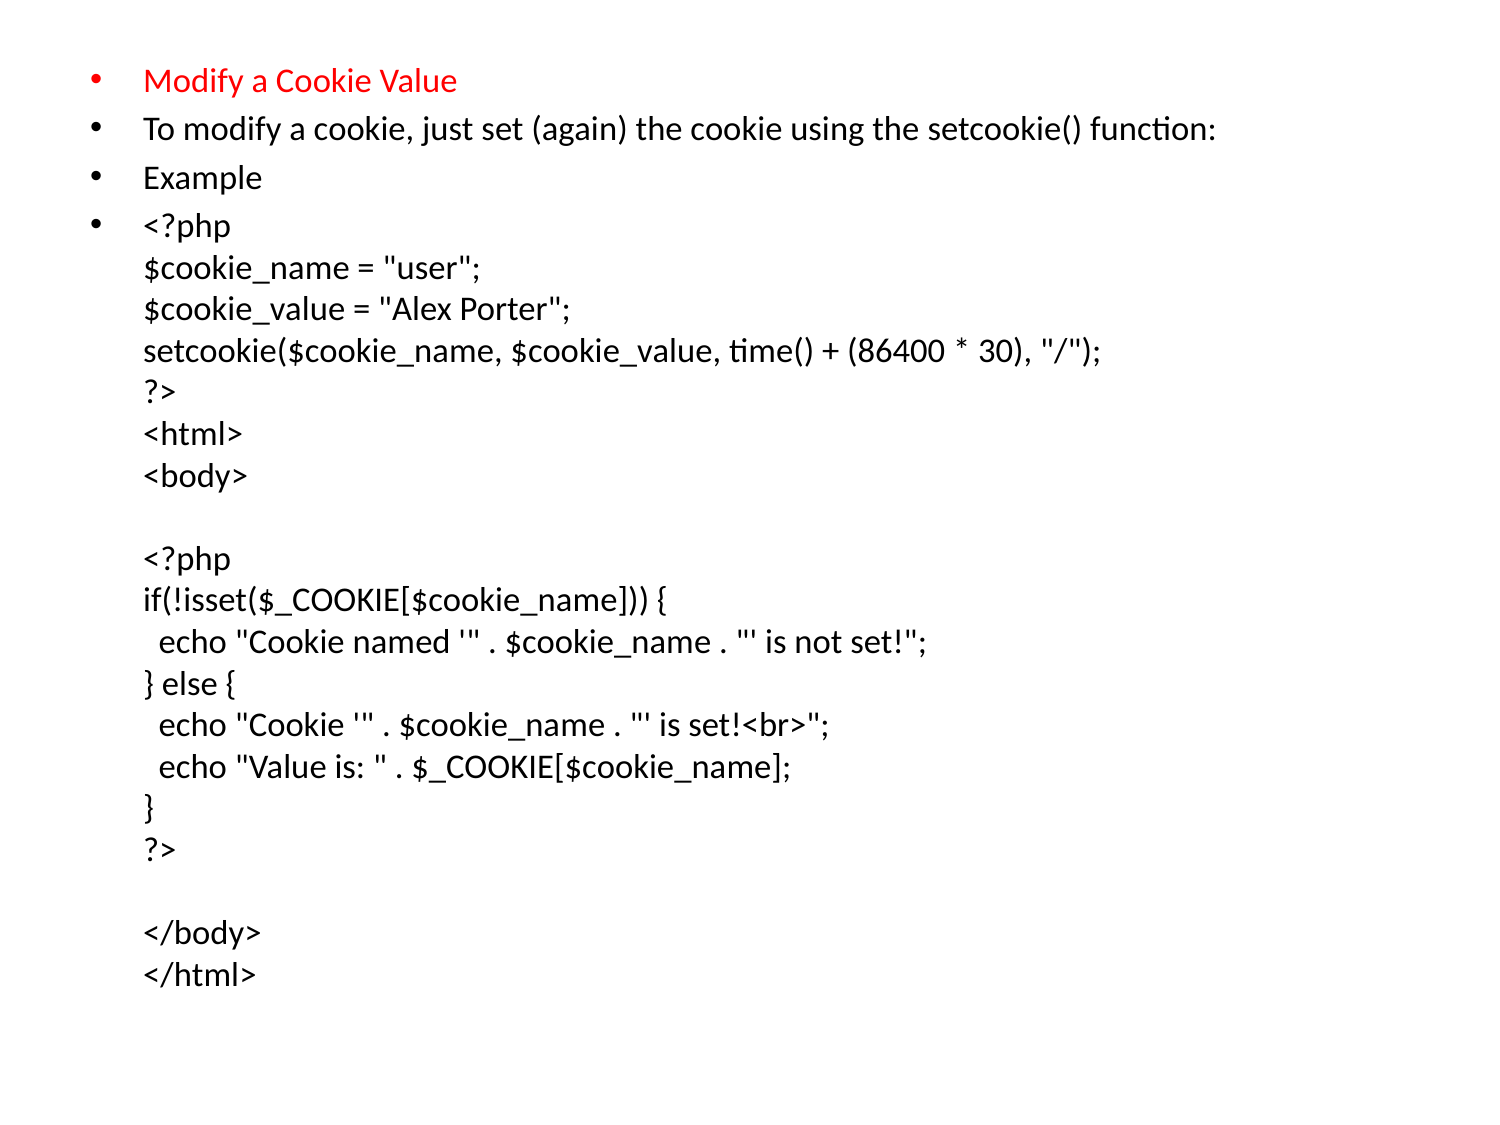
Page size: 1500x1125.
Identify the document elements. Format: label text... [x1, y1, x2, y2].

list Modify a Cookie Value To modify a cookie, just set (again) the cookie using the setcookie() function: Example <?php $cookie_name = "user"; $cookie_value = "Alex Porter"; setcookie($cookie_name, $cookie_value, time() + (86400 * 30), "/"); ?> <html> <body> <?php if(!isset($_COOKIE[$cookie_name])) { echo "Cookie named '" . $cookie_name . "' is not set!"; } else { echo "Cookie '" . $cookie_name . "' is set!<br>"; echo "Value is: " . $_COOKIE[$cookie_name]; } ?> </body> </html> [75, 50, 1425, 1005]
